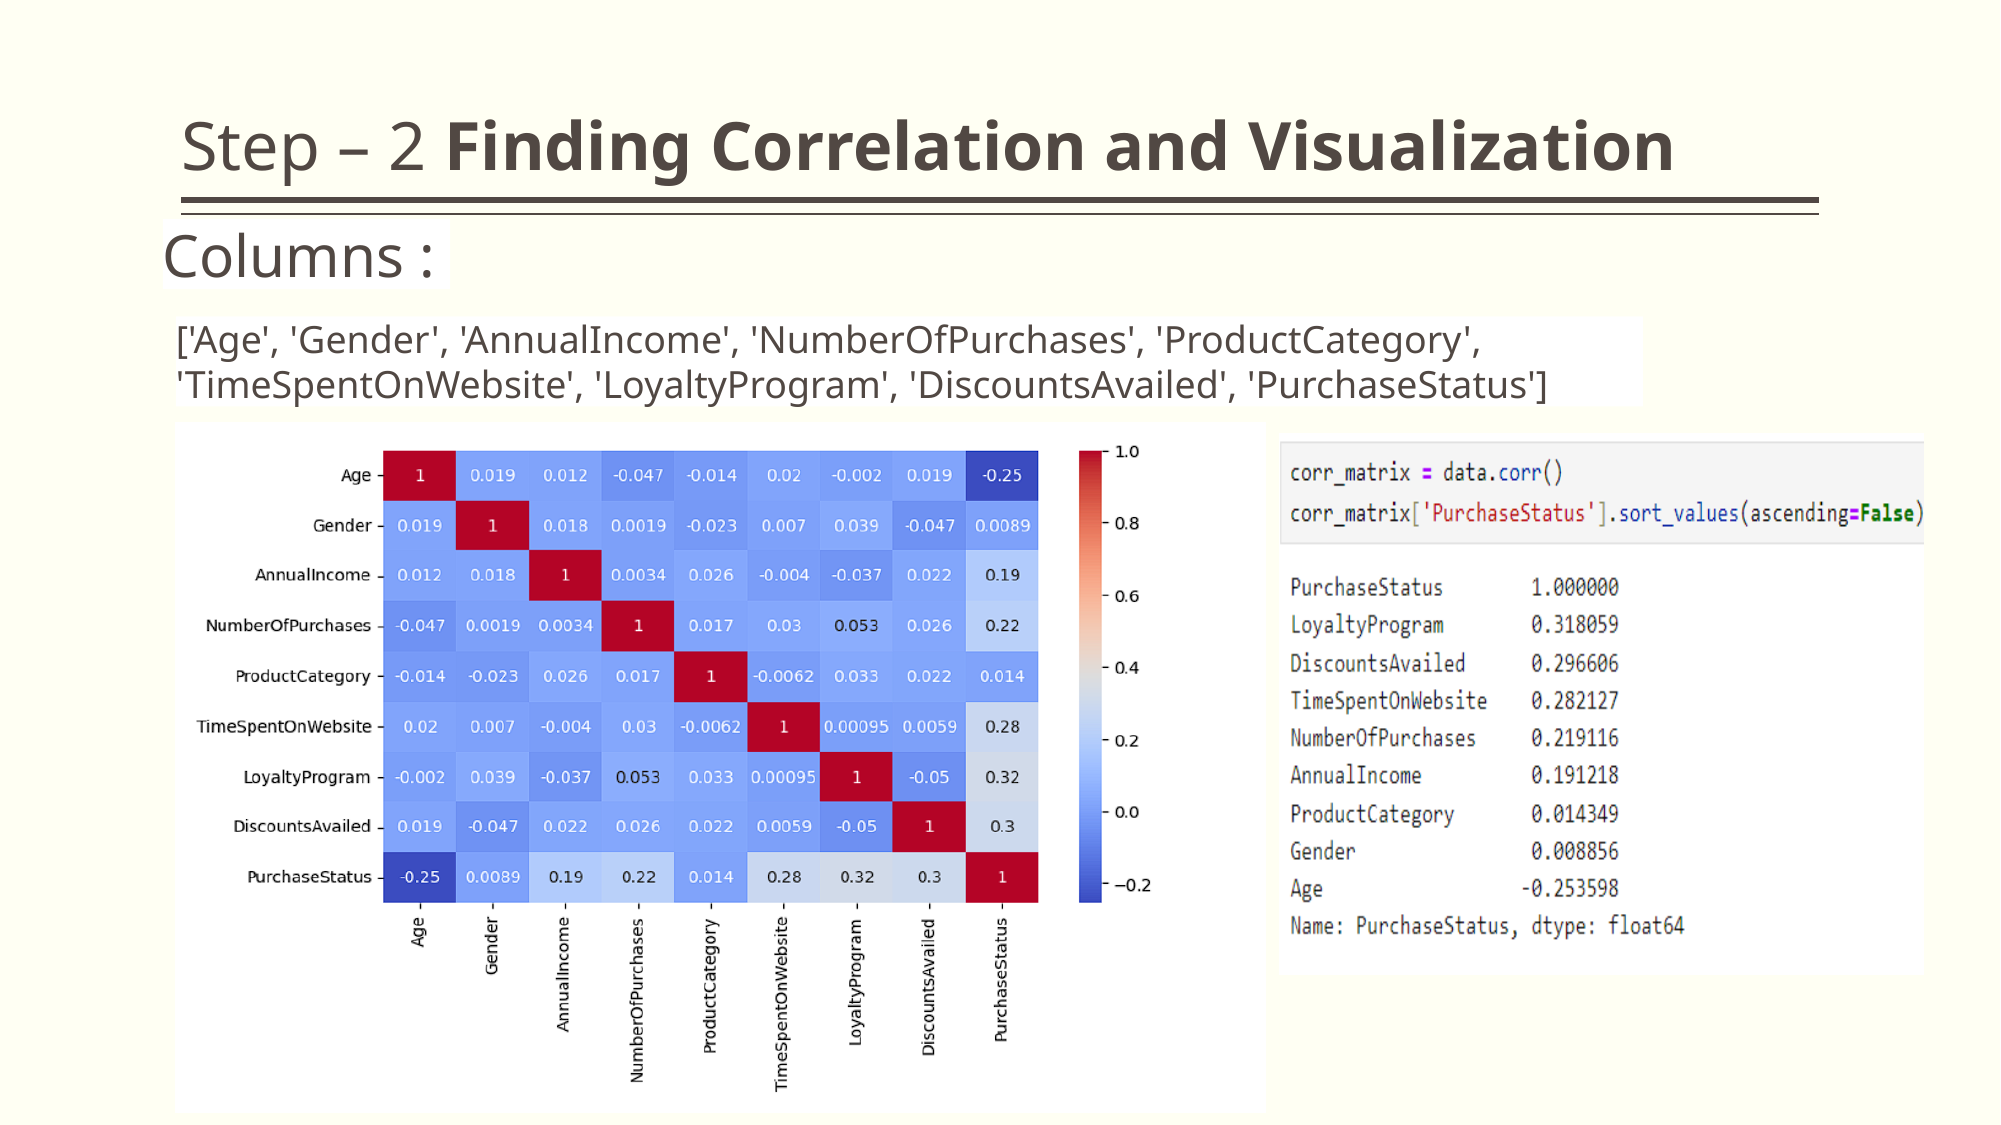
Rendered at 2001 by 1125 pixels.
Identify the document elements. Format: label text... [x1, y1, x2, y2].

title Step – 2 Finding Correlation and Visualization [181, 12, 1819, 193]
picture [175, 422, 1266, 1113]
text_box Columns : [162, 219, 451, 290]
text_box ['Age', 'Gender', 'AnnualIncome', 'NumberOfPurchases', 'ProductCategory', 'TimeSpentOnWebsite', 'LoyaltyProgram', 'DiscountsAvailed', 'PurchaseStatus'] [175, 316, 1643, 407]
picture [1279, 433, 1924, 975]
